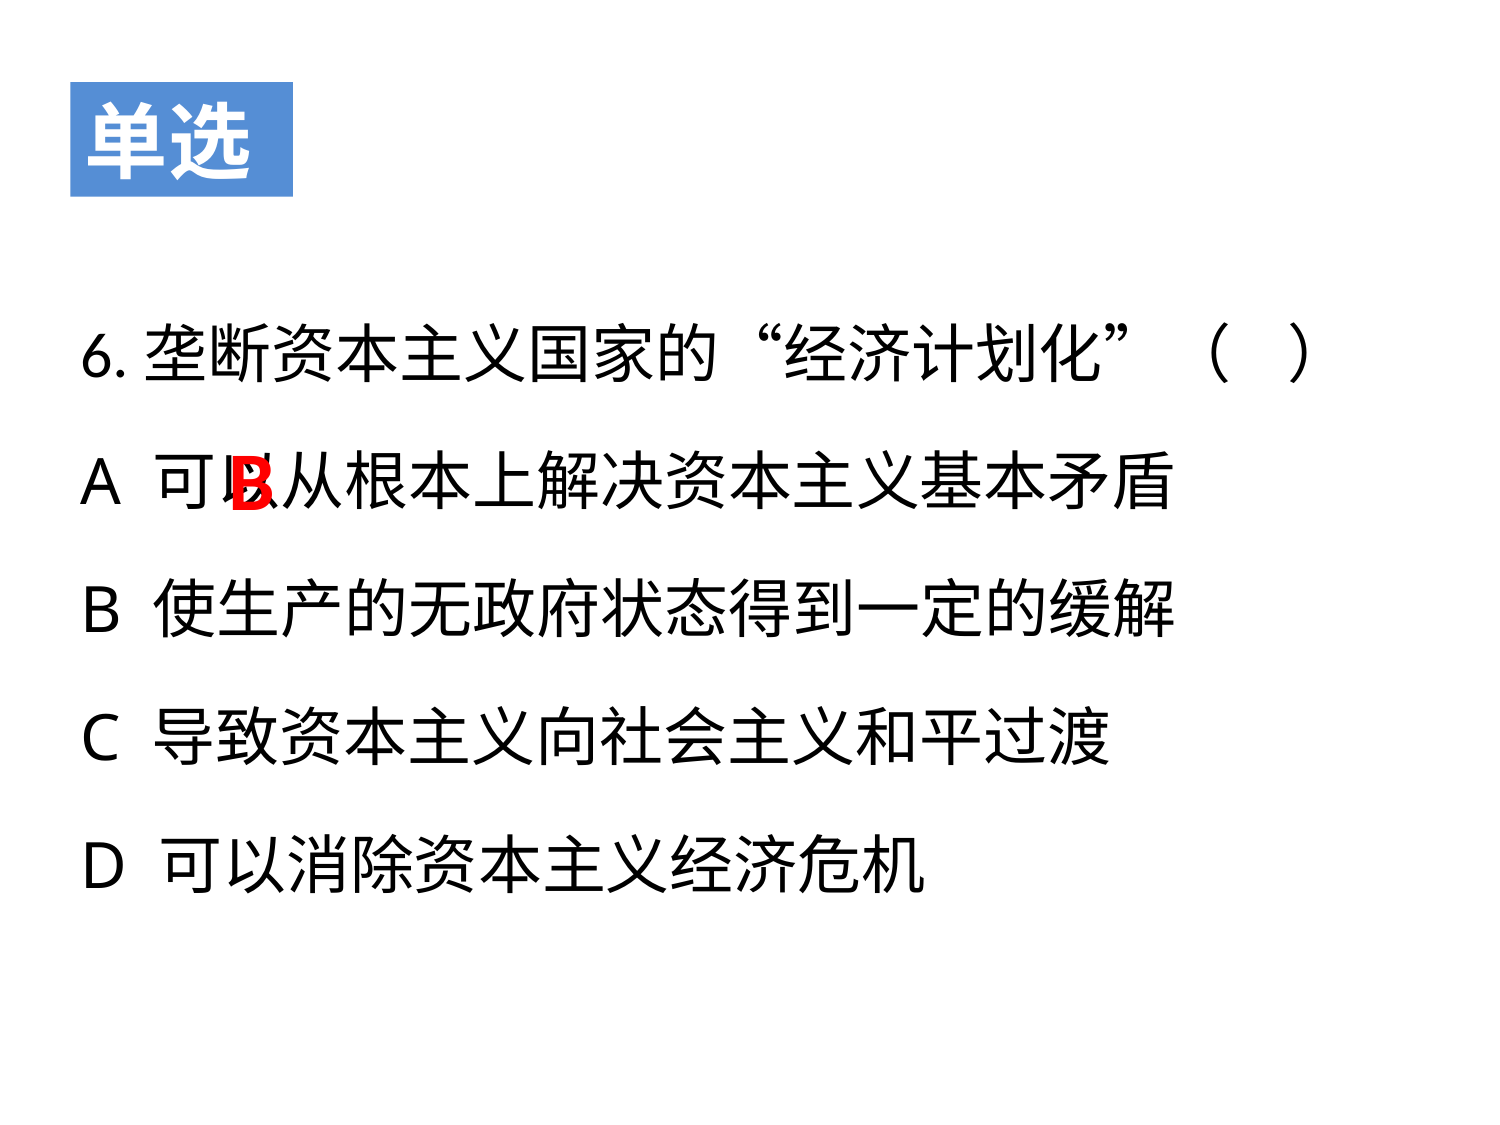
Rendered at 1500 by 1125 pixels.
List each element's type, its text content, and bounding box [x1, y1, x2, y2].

text_box B [210, 419, 293, 535]
list 6.垄断资本主义国家的“经济计划化”（ ） A 可以从根本上解决资本主义基本矛盾 B 使生产的无政府状态得到一定的缓解 C 导致资本主义向社会主义和平过渡 D 可以消除资本主义经济危机 [64, 267, 1415, 1010]
text_box 单选 [70, 82, 293, 197]
